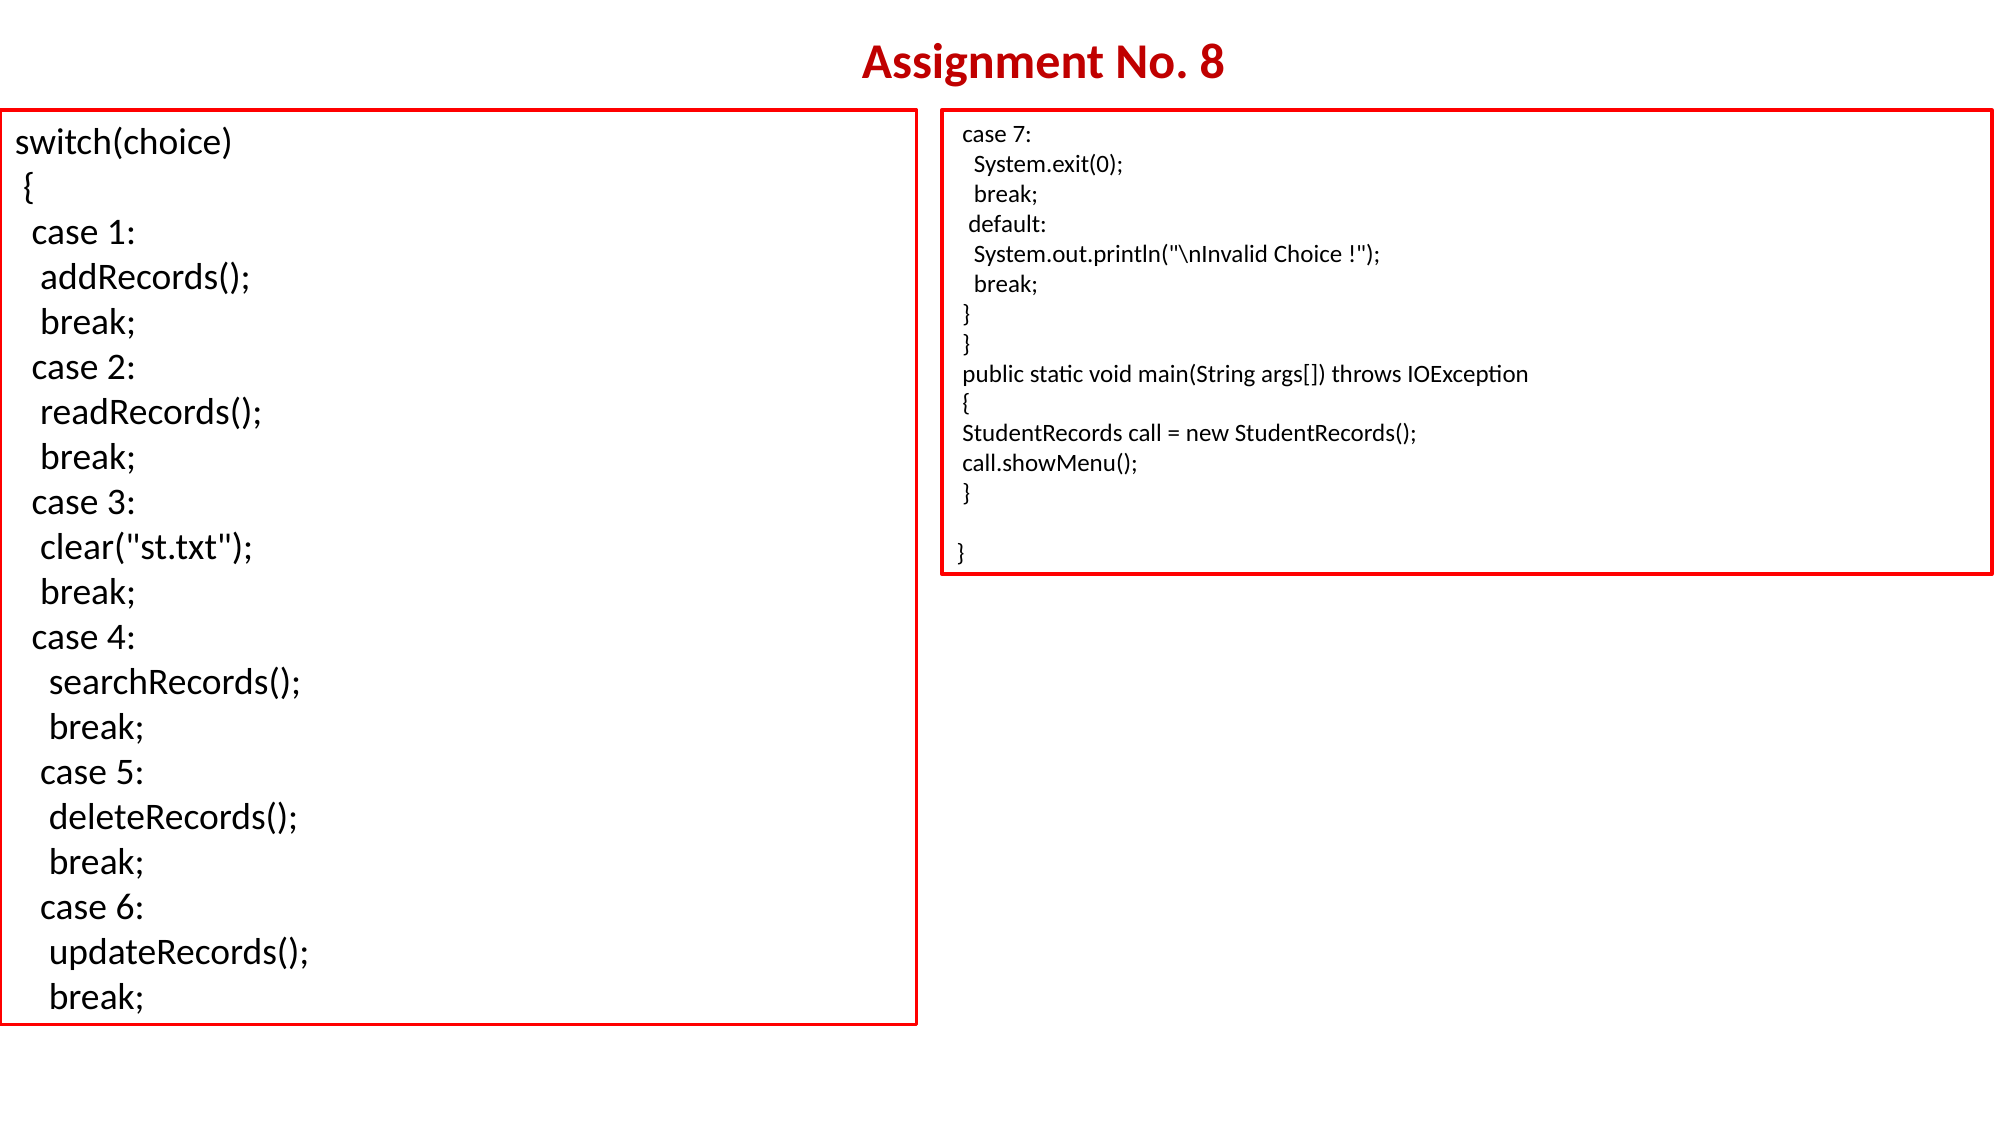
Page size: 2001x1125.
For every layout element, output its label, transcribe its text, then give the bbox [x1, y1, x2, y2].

text_box Assignment No. 8 [839, 21, 1249, 97]
text_box switch(choice) { case 1: addRecords(); break; case 2: readRecords(); break; case 3: clear("st.txt"); break; case 4: searchRecords(); break; case 5: deleteRecords(); break; case 6: updateRecords(); break; [0, 109, 917, 1025]
text_box case 7: System.exit(0); break; default: System.out.println("\nInvalid Choice !"); break; } } public static void main(String args[]) throws IOException { StudentRecords call = new StudentRecords(); call.showMenu(); } } [941, 110, 1992, 575]
